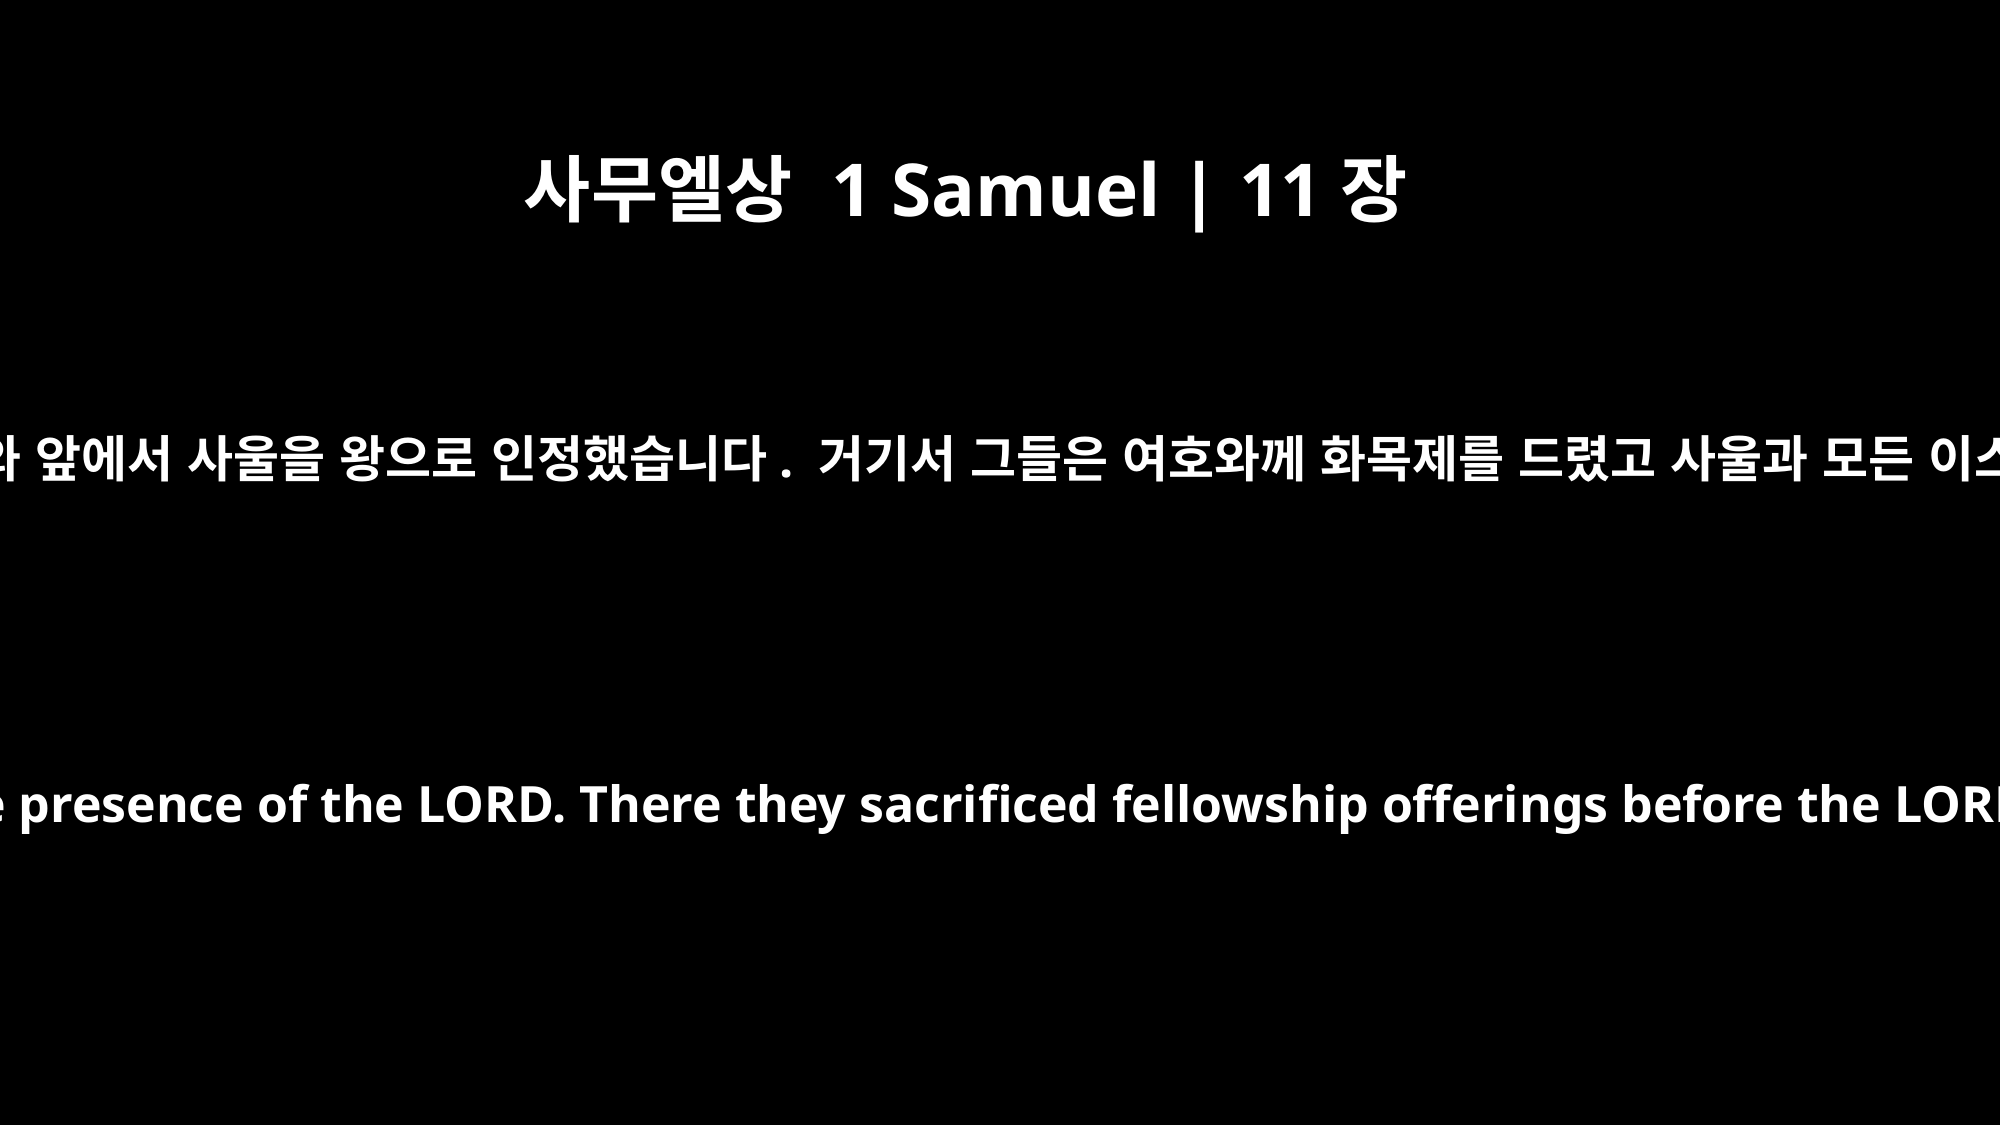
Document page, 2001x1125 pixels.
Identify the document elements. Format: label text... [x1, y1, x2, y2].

text_box 15 그리하여 모든 백성들은 길갈로 가서 여호와 앞에서 사울을 왕으로 인정했습니다. 거기서 그들은 여호와께 화목제를 드렸고 사울과 모든 이스라엘 백성들은 큰 잔치를 벌였습니다. [0, 359, 2000, 495]
text_box 사무엘상 1 Samuel | 11장 [509, 136, 1423, 239]
text_box So all the people went to Gilgal and confirmed Saul as king in the presence of the LORD. There they sacrificed fellowship offerings before the LORD, and Saul and all the Israelites held a great celebration. [0, 764, 2000, 840]
